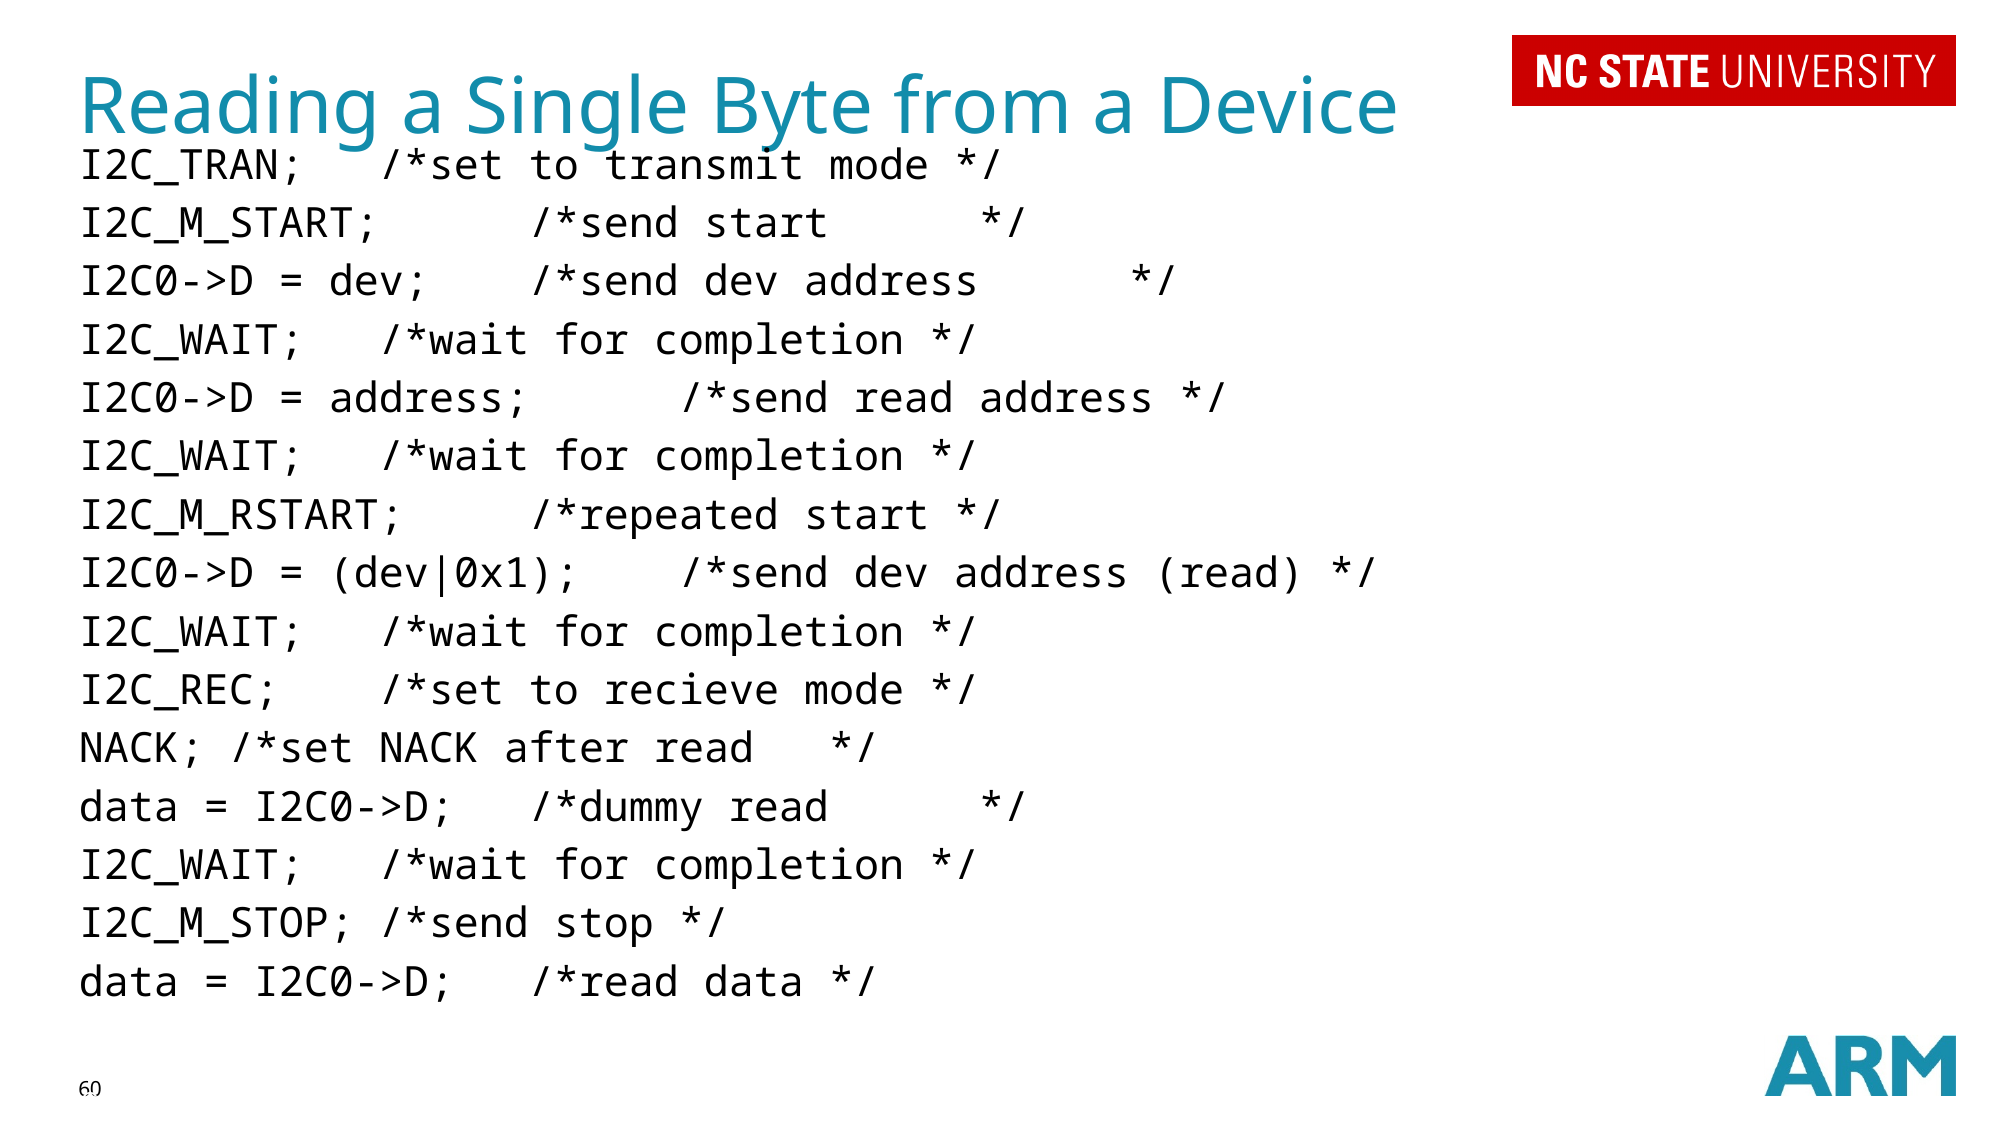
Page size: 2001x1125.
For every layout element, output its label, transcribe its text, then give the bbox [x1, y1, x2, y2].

picture [1950, 1035, 1956, 1096]
picture [1512, 35, 1956, 106]
list I2C_TRAN; /*set to transmit mode */ I2C_M_START; /*send start */ I2C0->D = dev; /*send dev address */ I2C_WAIT; /*wait for completion */ I2C0->D = address; /*send read address */ I2C_WAIT; /*wait for completion */ I2C_M_RSTART; /*repeated start */ I2C0->D = (dev|0x1); /*send dev address (read) */ I2C_WAIT; /*wait for completion */ I2C_REC; /*set to recieve mode */ NACK; /*set NACK after read */ data = I2C0->D; /*dummy read */ I2C_WAIT; /*wait for completion */ I2C_M_STOP; /*send stop */ data = I2C0->D; /*read data */ [78, 137, 1950, 1100]
title Reading a Single Byte from a Device [78, 55, 1910, 137]
